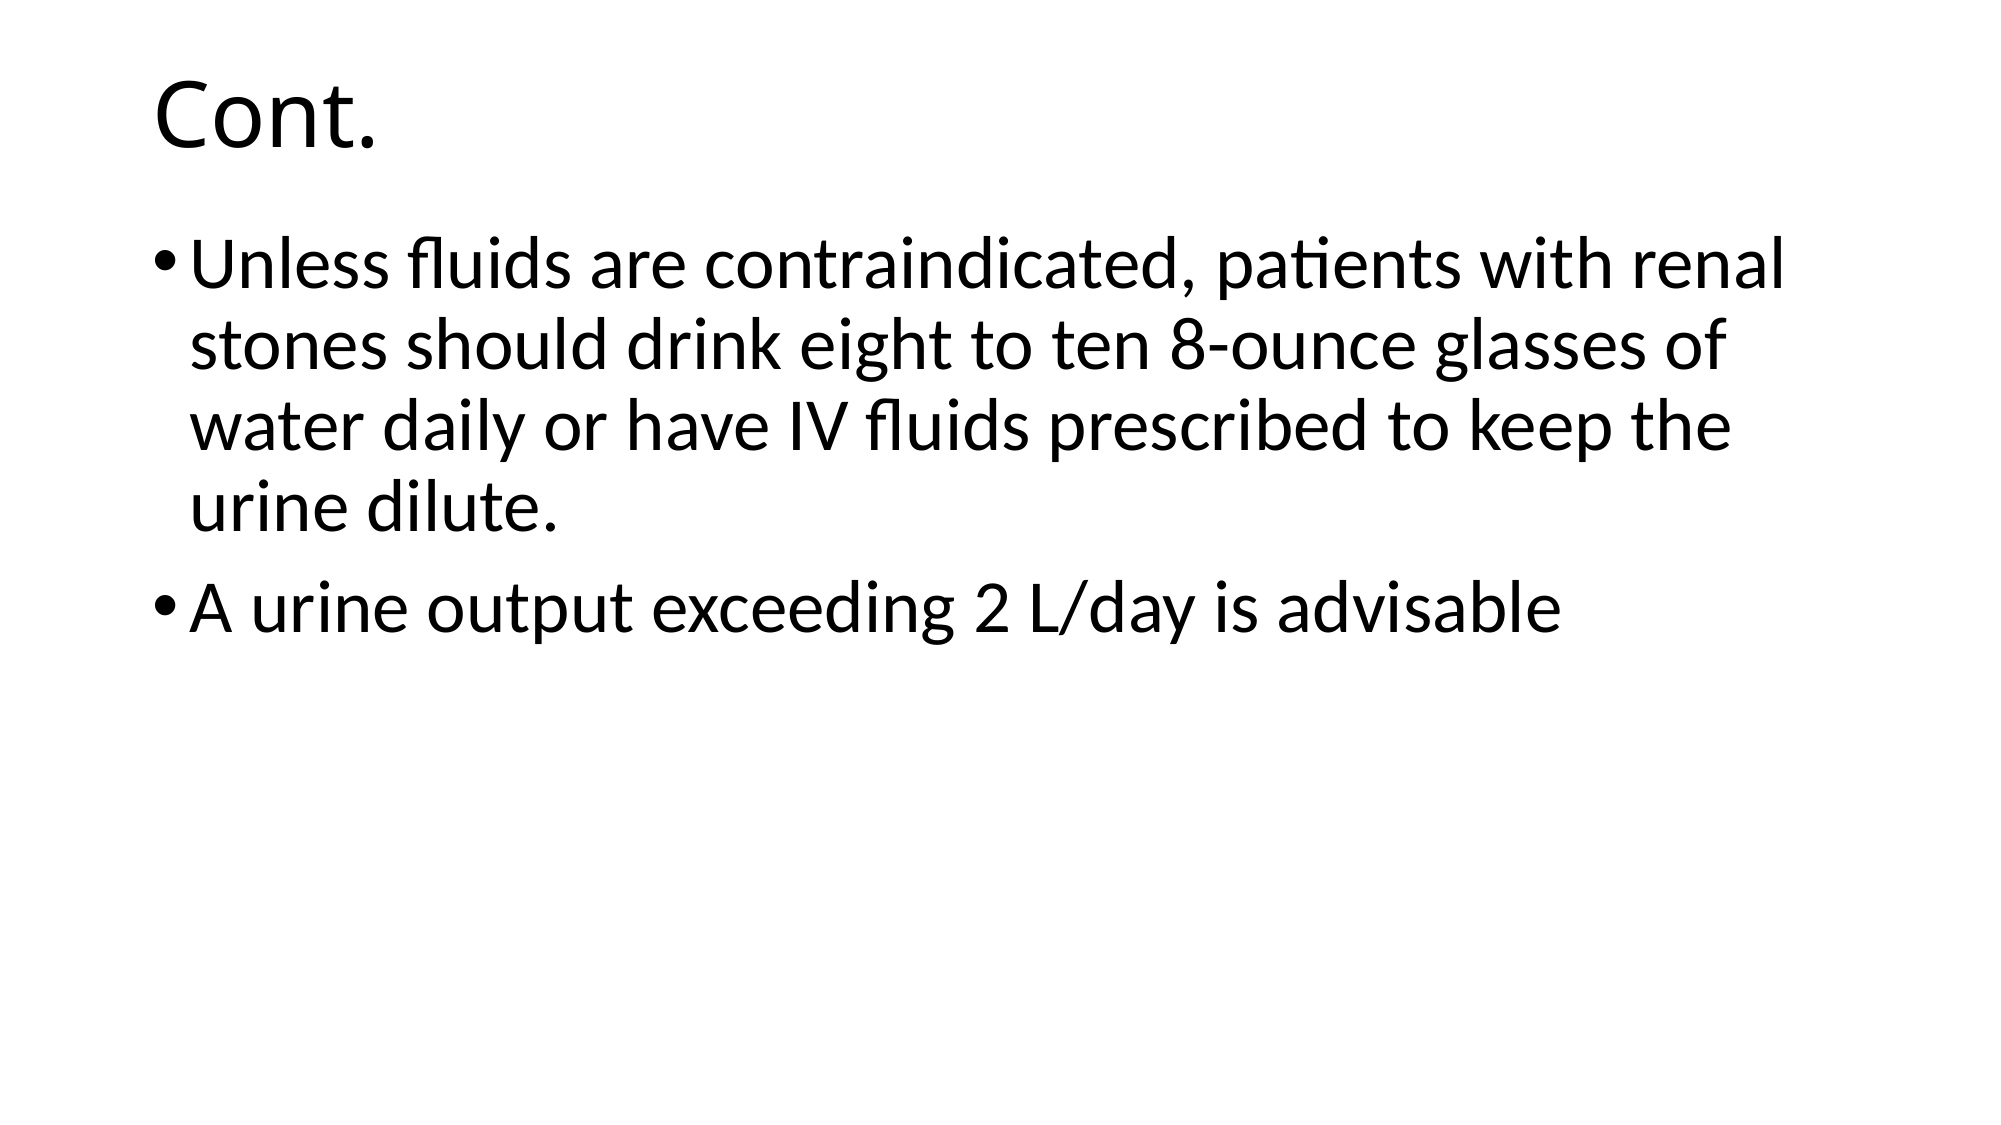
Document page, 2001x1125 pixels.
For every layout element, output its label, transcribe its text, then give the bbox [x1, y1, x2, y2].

title Cont. [137, 59, 1863, 175]
list Unless fluids are contraindicated, patients with renal stones should drink eight to ten 8-ounce glasses of water daily or have IV fluids prescribed to keep the urine dilute. A urine output exceeding 2 L/day is advisable [137, 215, 1863, 1014]
